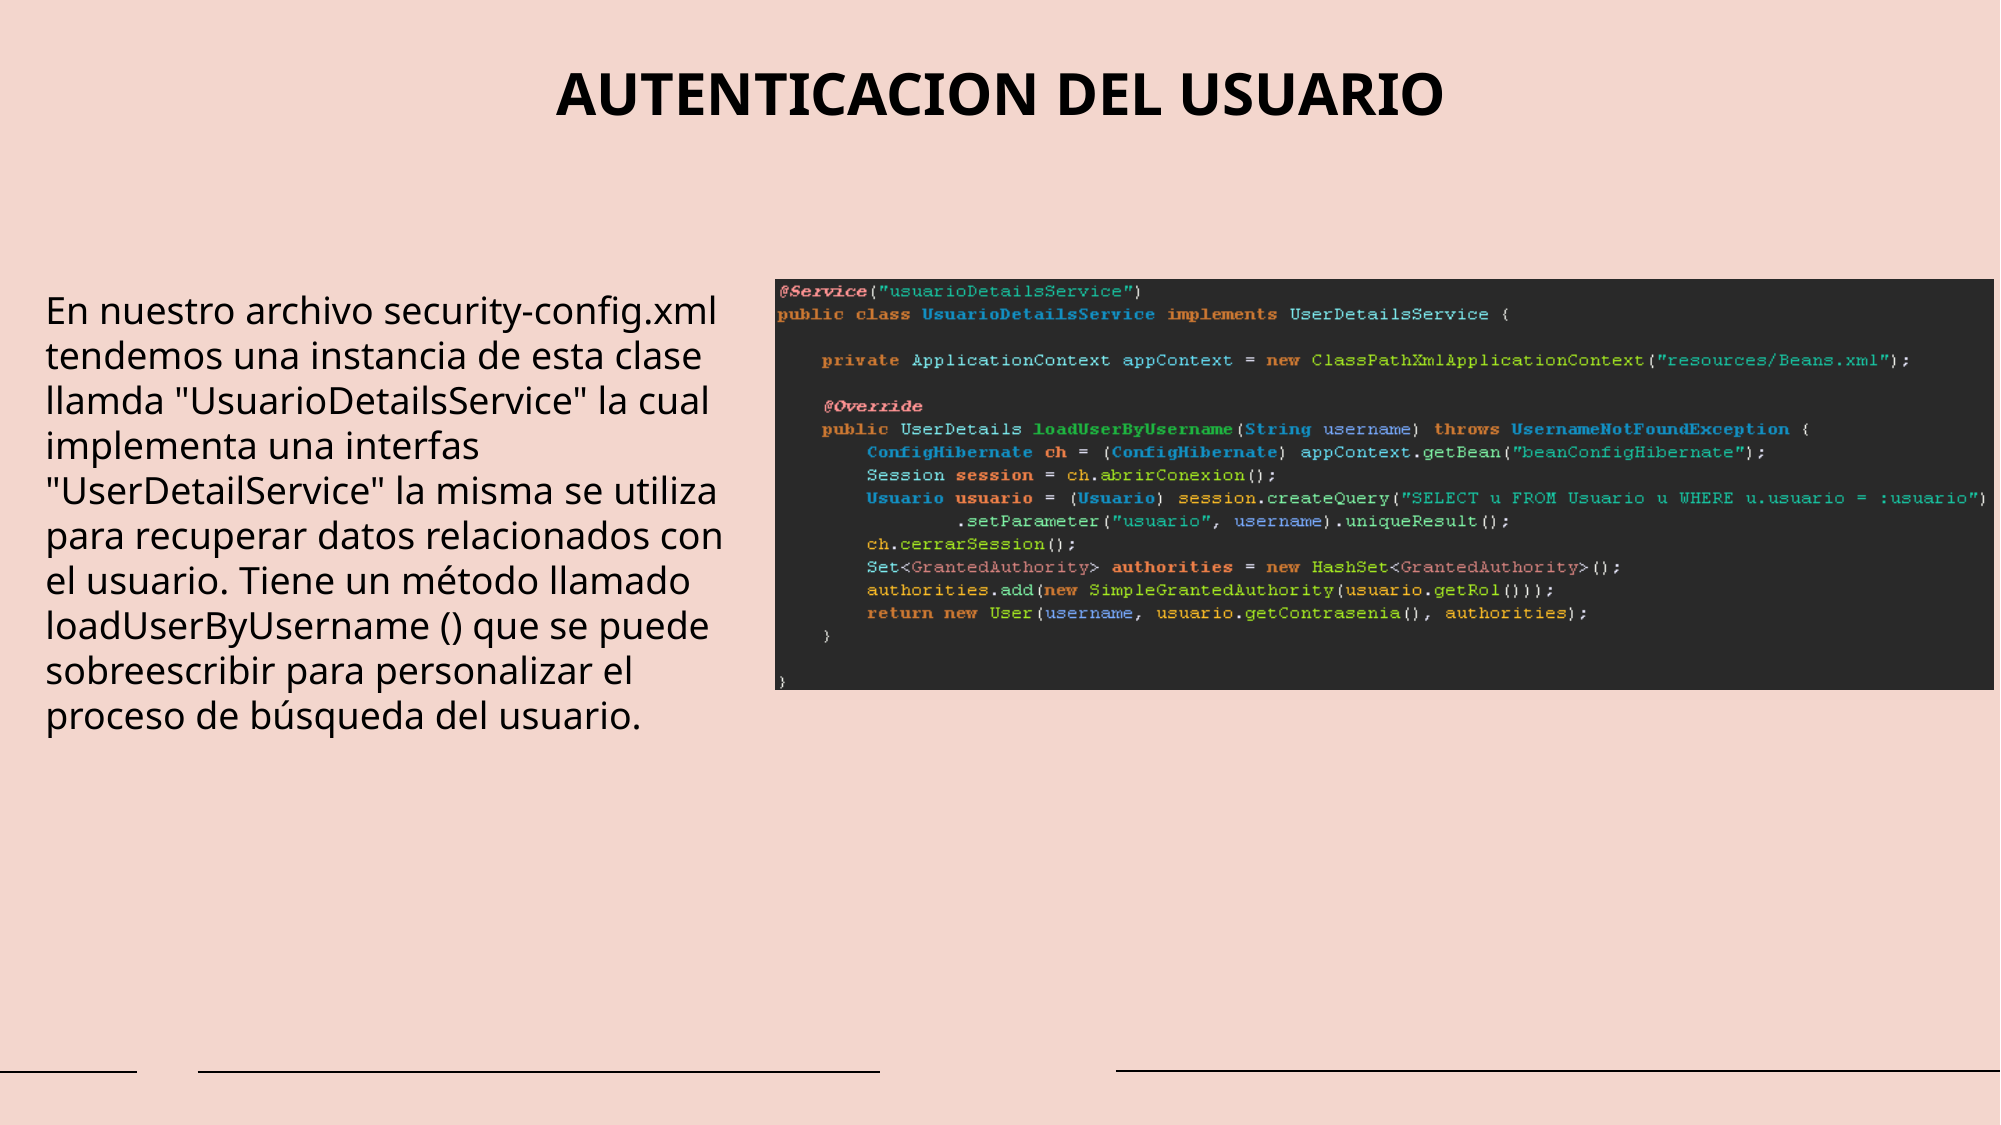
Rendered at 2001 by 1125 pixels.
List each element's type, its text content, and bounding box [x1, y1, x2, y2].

text_box En nuestro archivo security-config.xml tendemos una instancia de esta clase llamda "UsuarioDetailsService" la cual implementa una interfas "UserDetailService" la misma se utiliza para recuperar datos relacionados con el usuario. Tiene un método llamado loadUserByUsername () que se puede sobreescribir para personalizar el proceso de búsqueda del usuario. [30, 280, 751, 745]
text_box AUTENTICACION DEL USUARIO [348, 50, 1655, 136]
picture [775, 279, 1994, 690]
